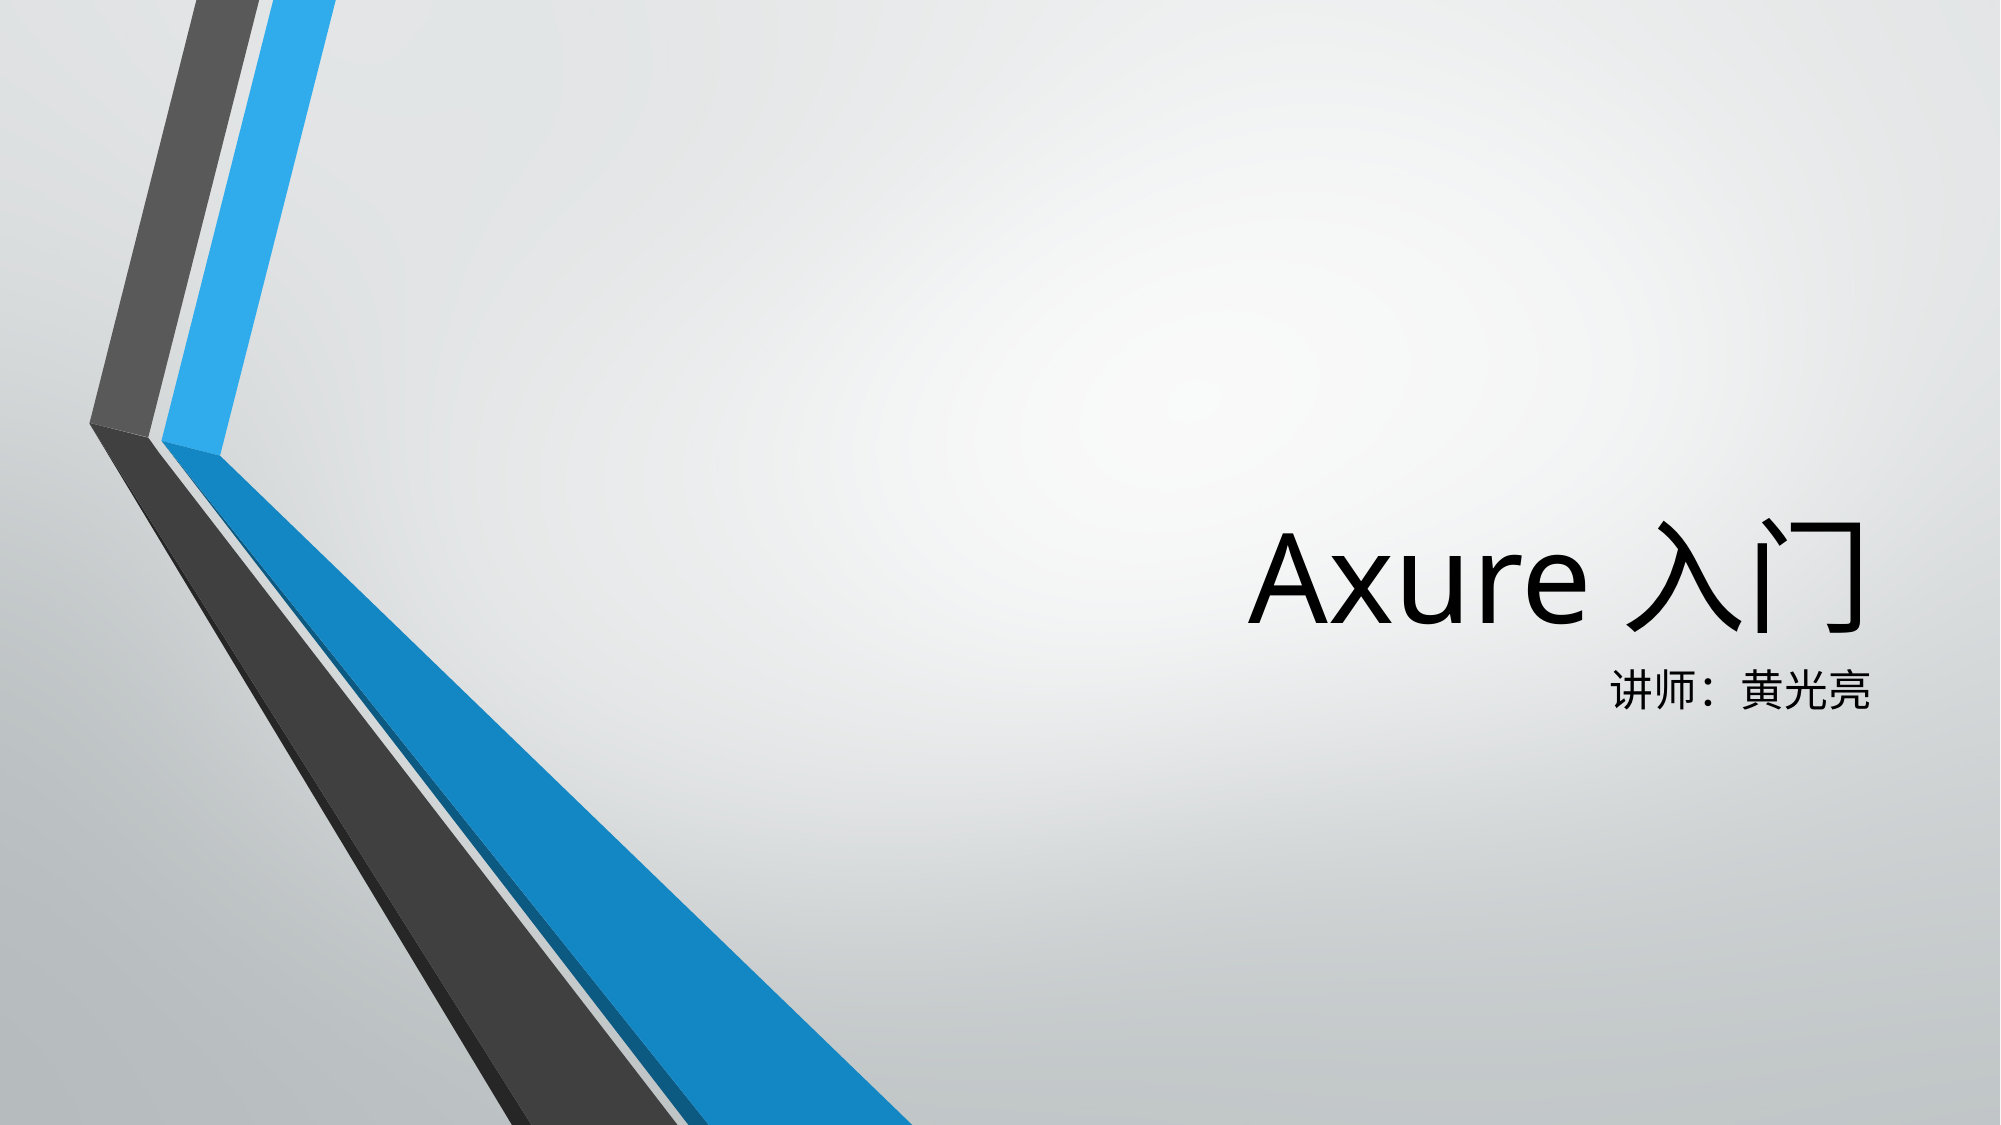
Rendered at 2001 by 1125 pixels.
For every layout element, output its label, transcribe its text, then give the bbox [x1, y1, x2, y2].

subtitle 讲师：黄光亮 [740, 655, 1887, 884]
title Axure入门 [480, 226, 1887, 656]
